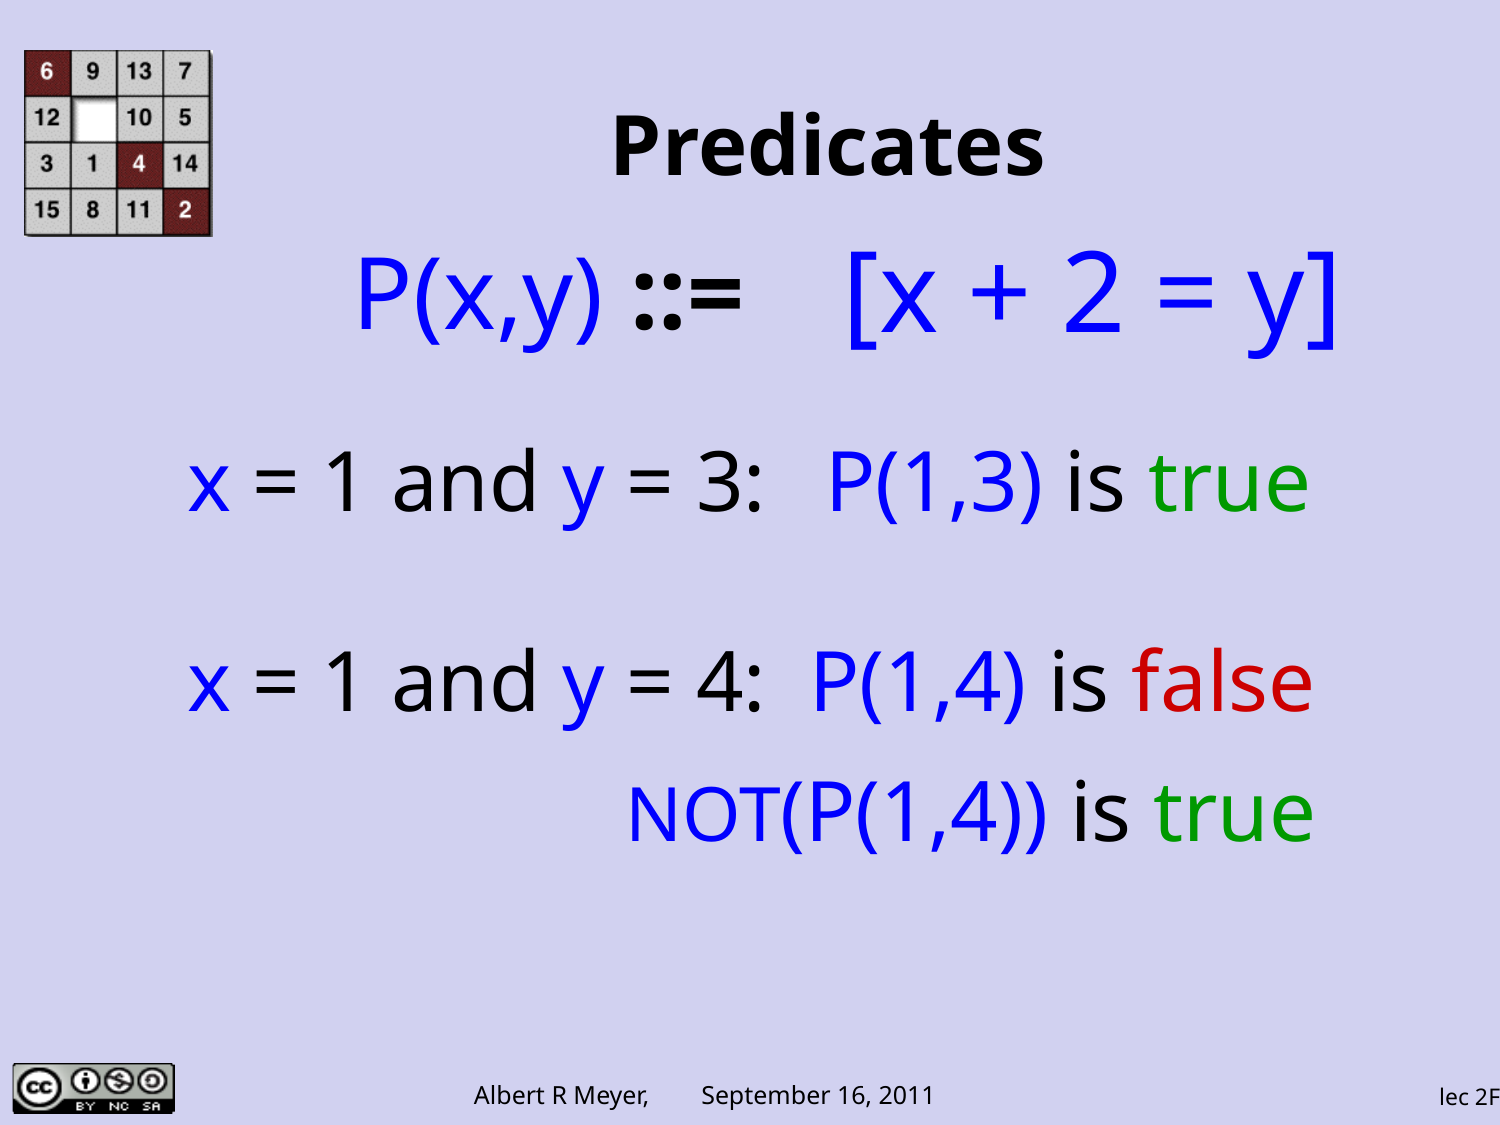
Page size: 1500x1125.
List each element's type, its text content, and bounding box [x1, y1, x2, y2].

text_box x = 1 and y = 3: x = 1 and y = 4: P(1,4) is false NOT(P(1,4)) is true [172, 421, 1332, 871]
text_box P(x,y) ::= [338, 221, 760, 357]
picture [24, 50, 213, 237]
text_box P(1,3) is true [789, 420, 1327, 535]
picture [12, 1063, 175, 1114]
title Predicates [270, 59, 1386, 225]
text_box [x + 2 = y] [827, 212, 1358, 363]
